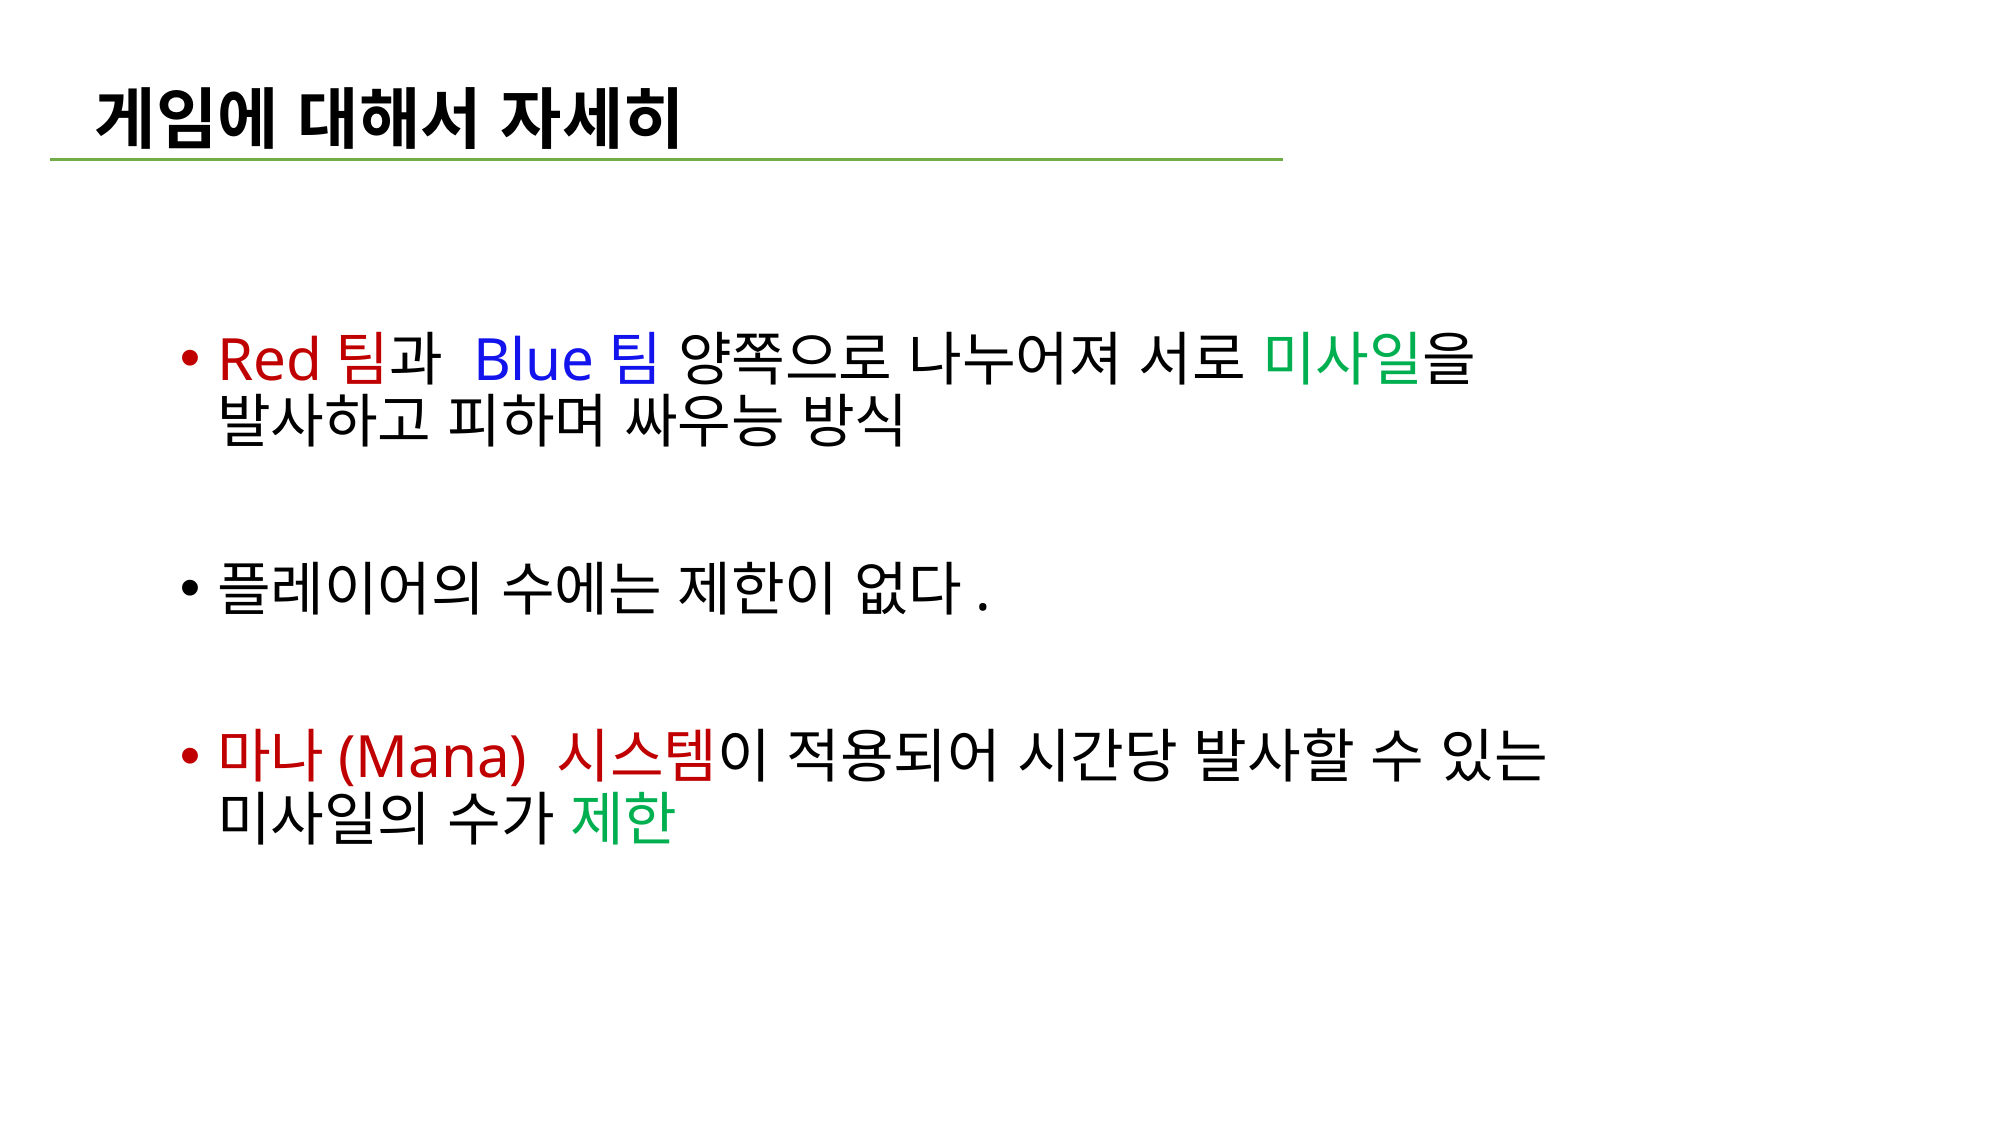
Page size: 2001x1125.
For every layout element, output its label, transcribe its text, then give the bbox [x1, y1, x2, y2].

text_box Red팀과 Blue팀 양쪽으로 나누어져 서로 미사일을 발사하고 피하며 싸우능 방식 플레이어의 수에는 제한이 없다. 마나(Mana) 시스템이 적용되어 시간당 발사할 수 있는 미사일의 수가 제한 [164, 231, 1590, 1069]
text_box 게임에 대해서 자세히 [45, 69, 1199, 165]
